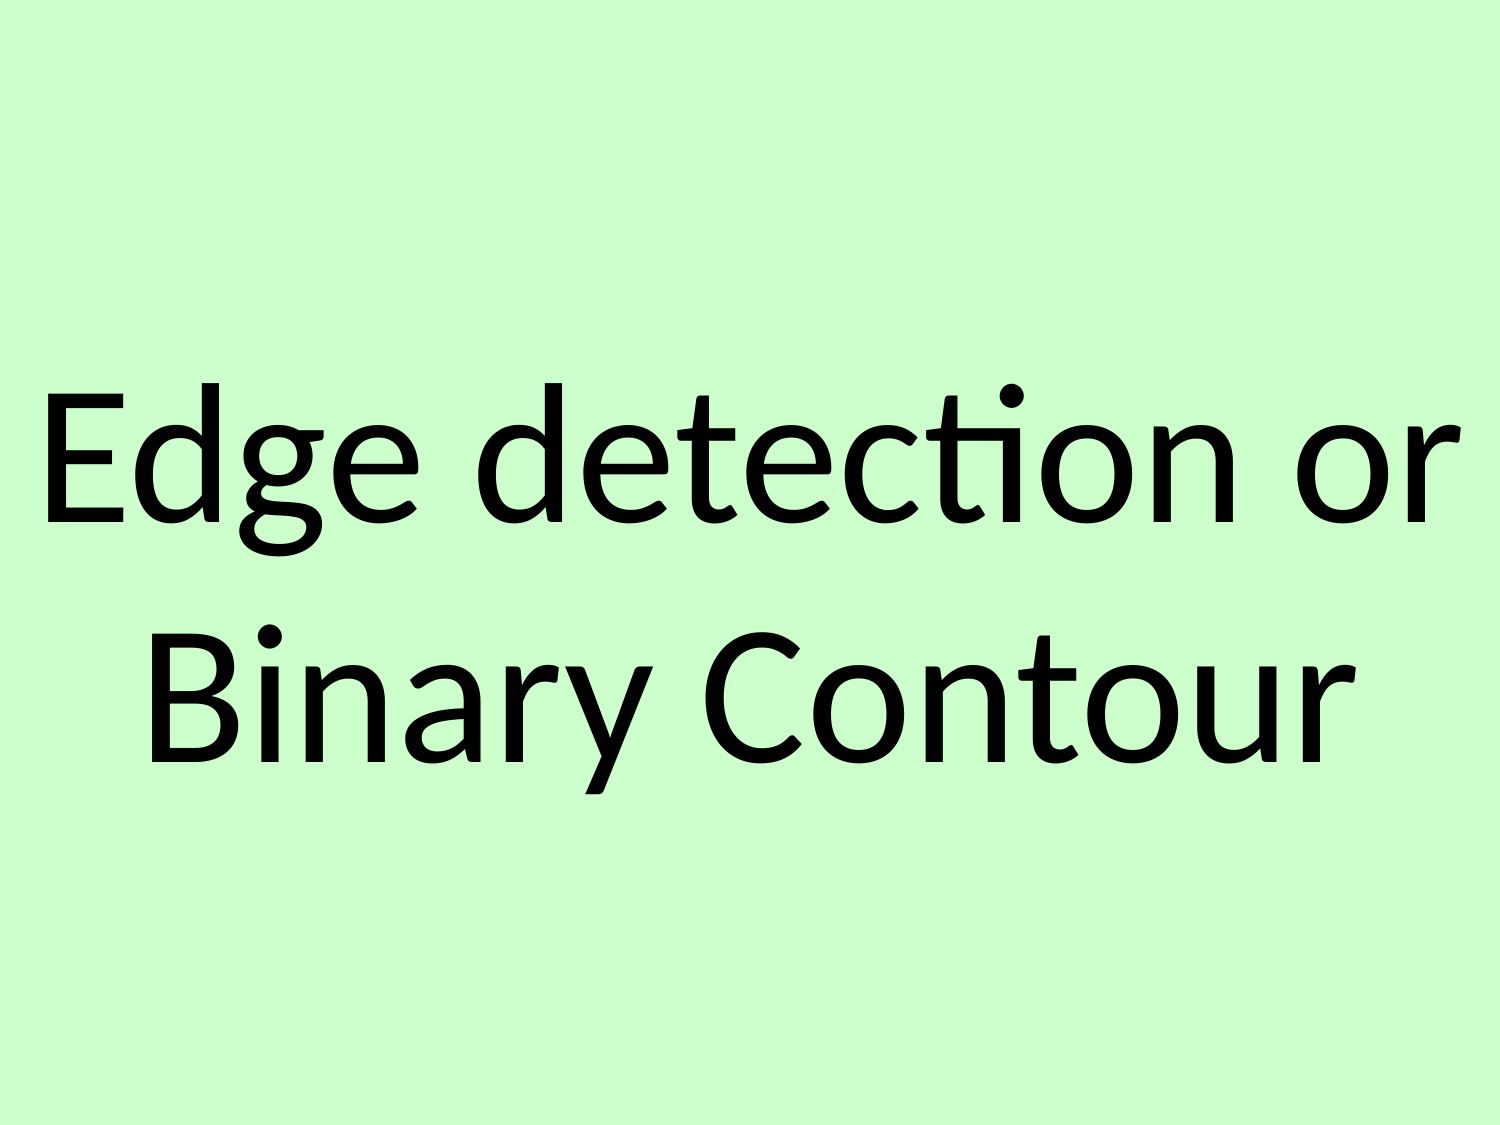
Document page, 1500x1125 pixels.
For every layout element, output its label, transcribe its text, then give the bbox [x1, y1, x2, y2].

title Edge detection or Binary Contour [0, 0, 1500, 1125]
